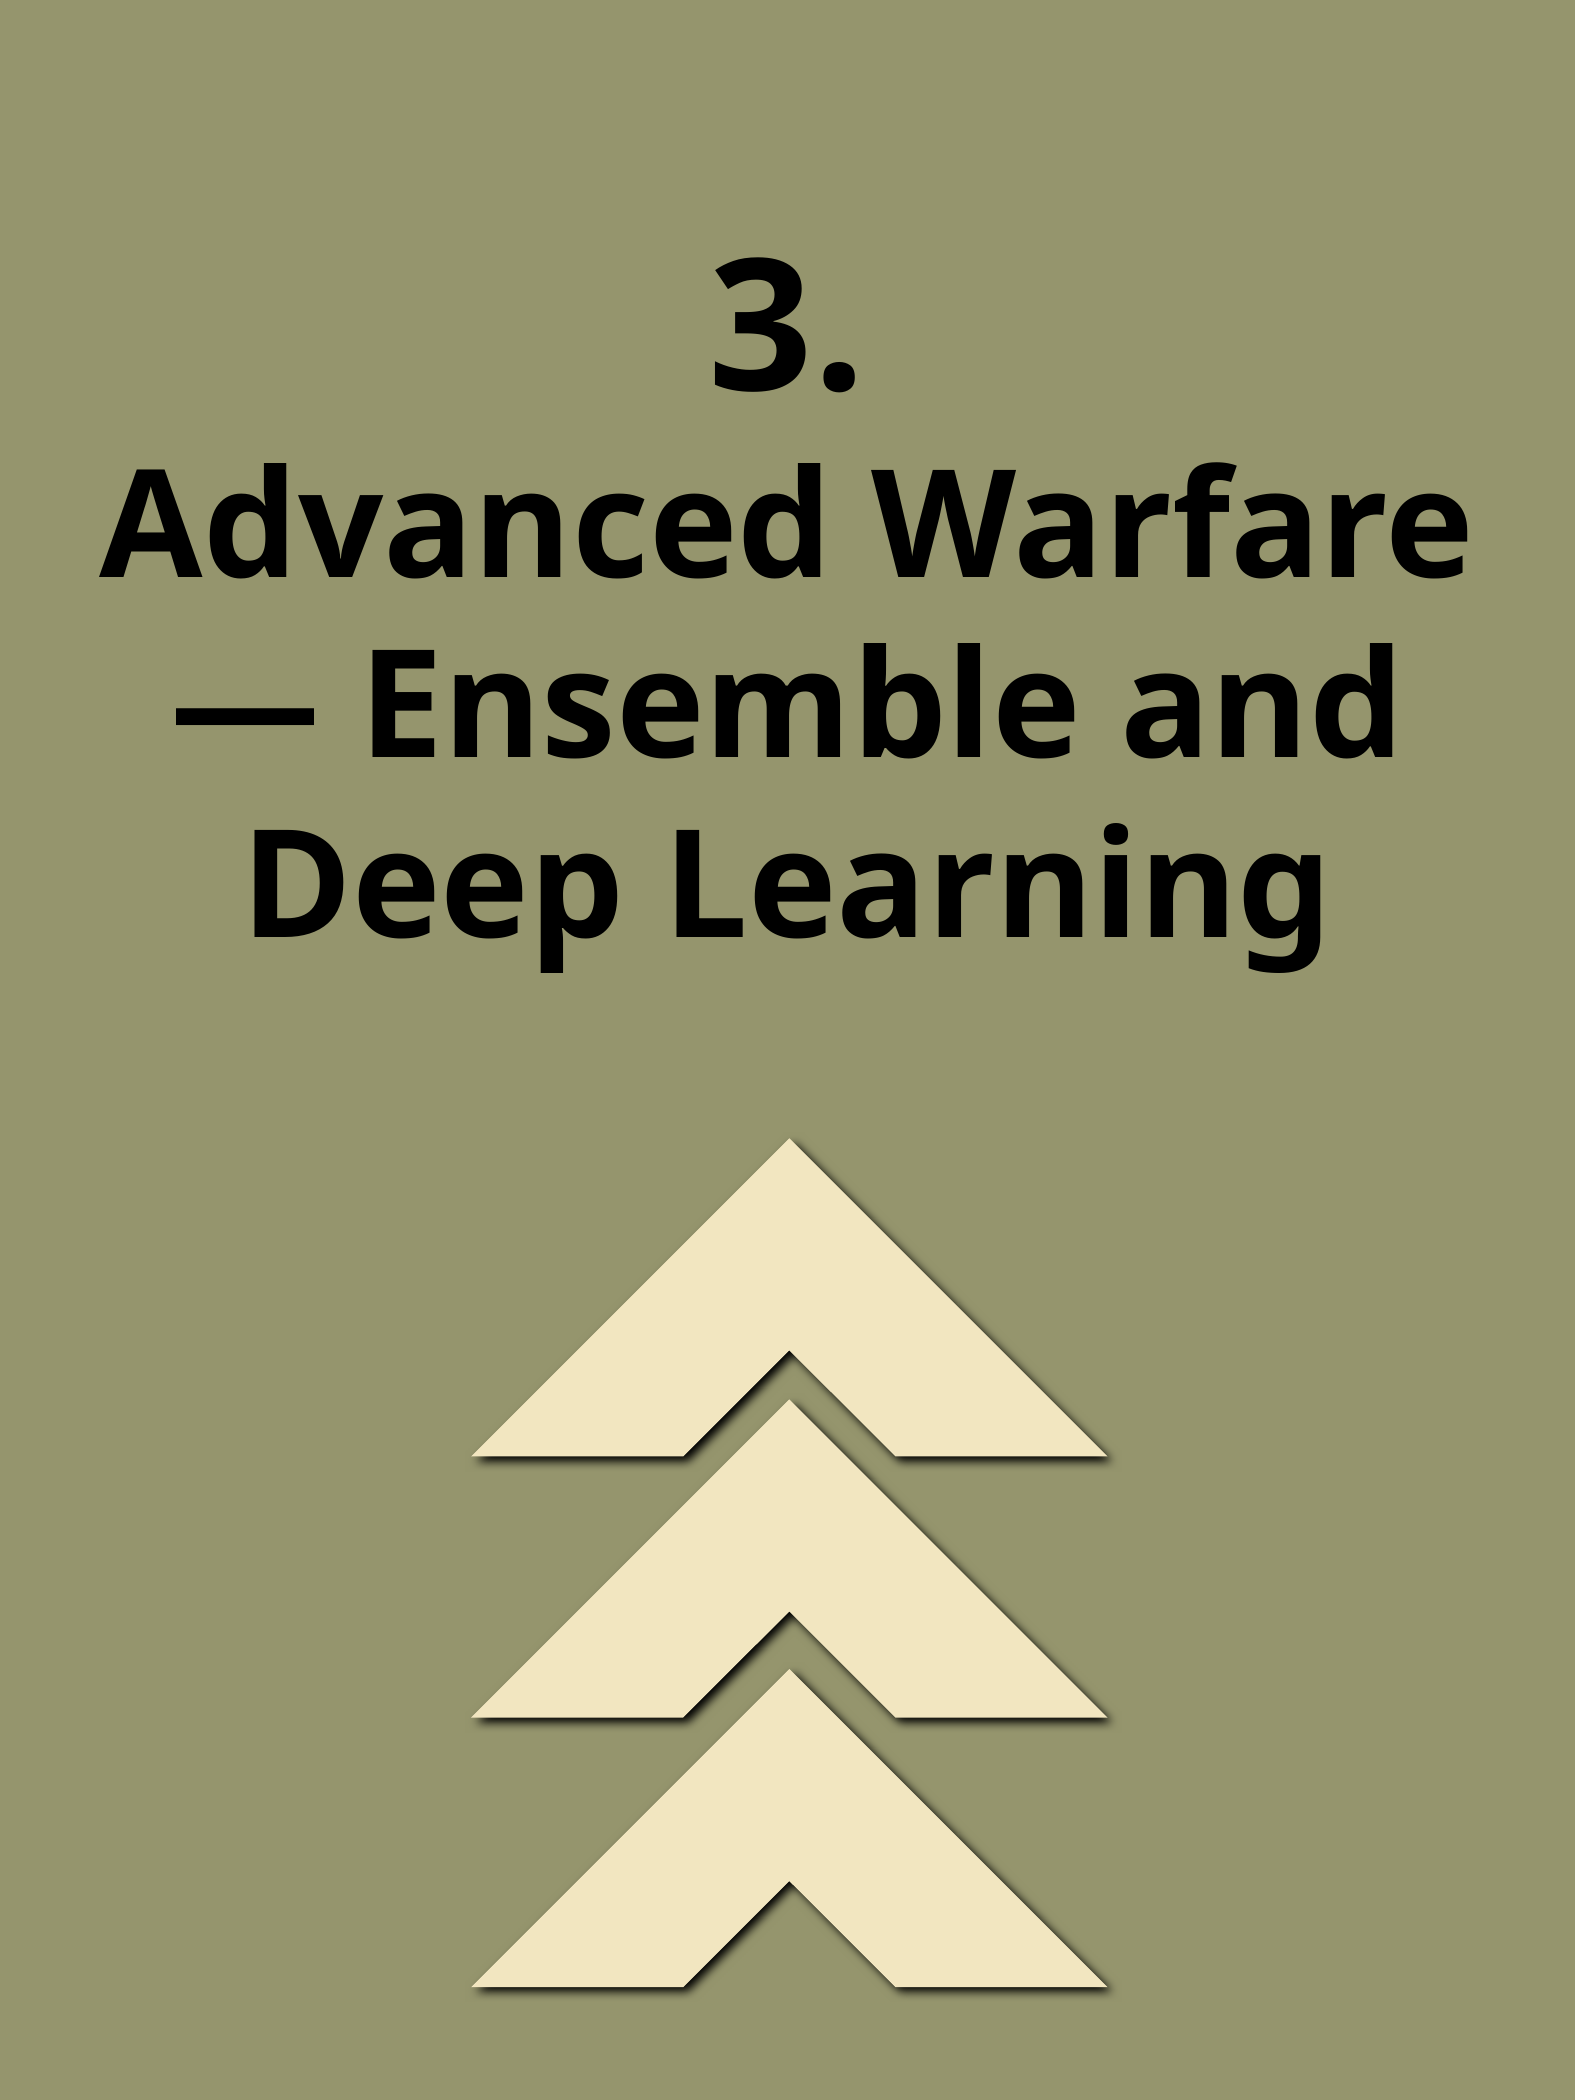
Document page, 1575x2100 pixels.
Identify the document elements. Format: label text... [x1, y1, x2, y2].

text_box [467, 1397, 1112, 1720]
text_box 3. Advanced Warfare — Ensemble and Deep Learning [26, 199, 1548, 975]
text_box [467, 1136, 1112, 1459]
text_box [0, 0, 1575, 2100]
text_box [467, 1666, 1112, 1989]
